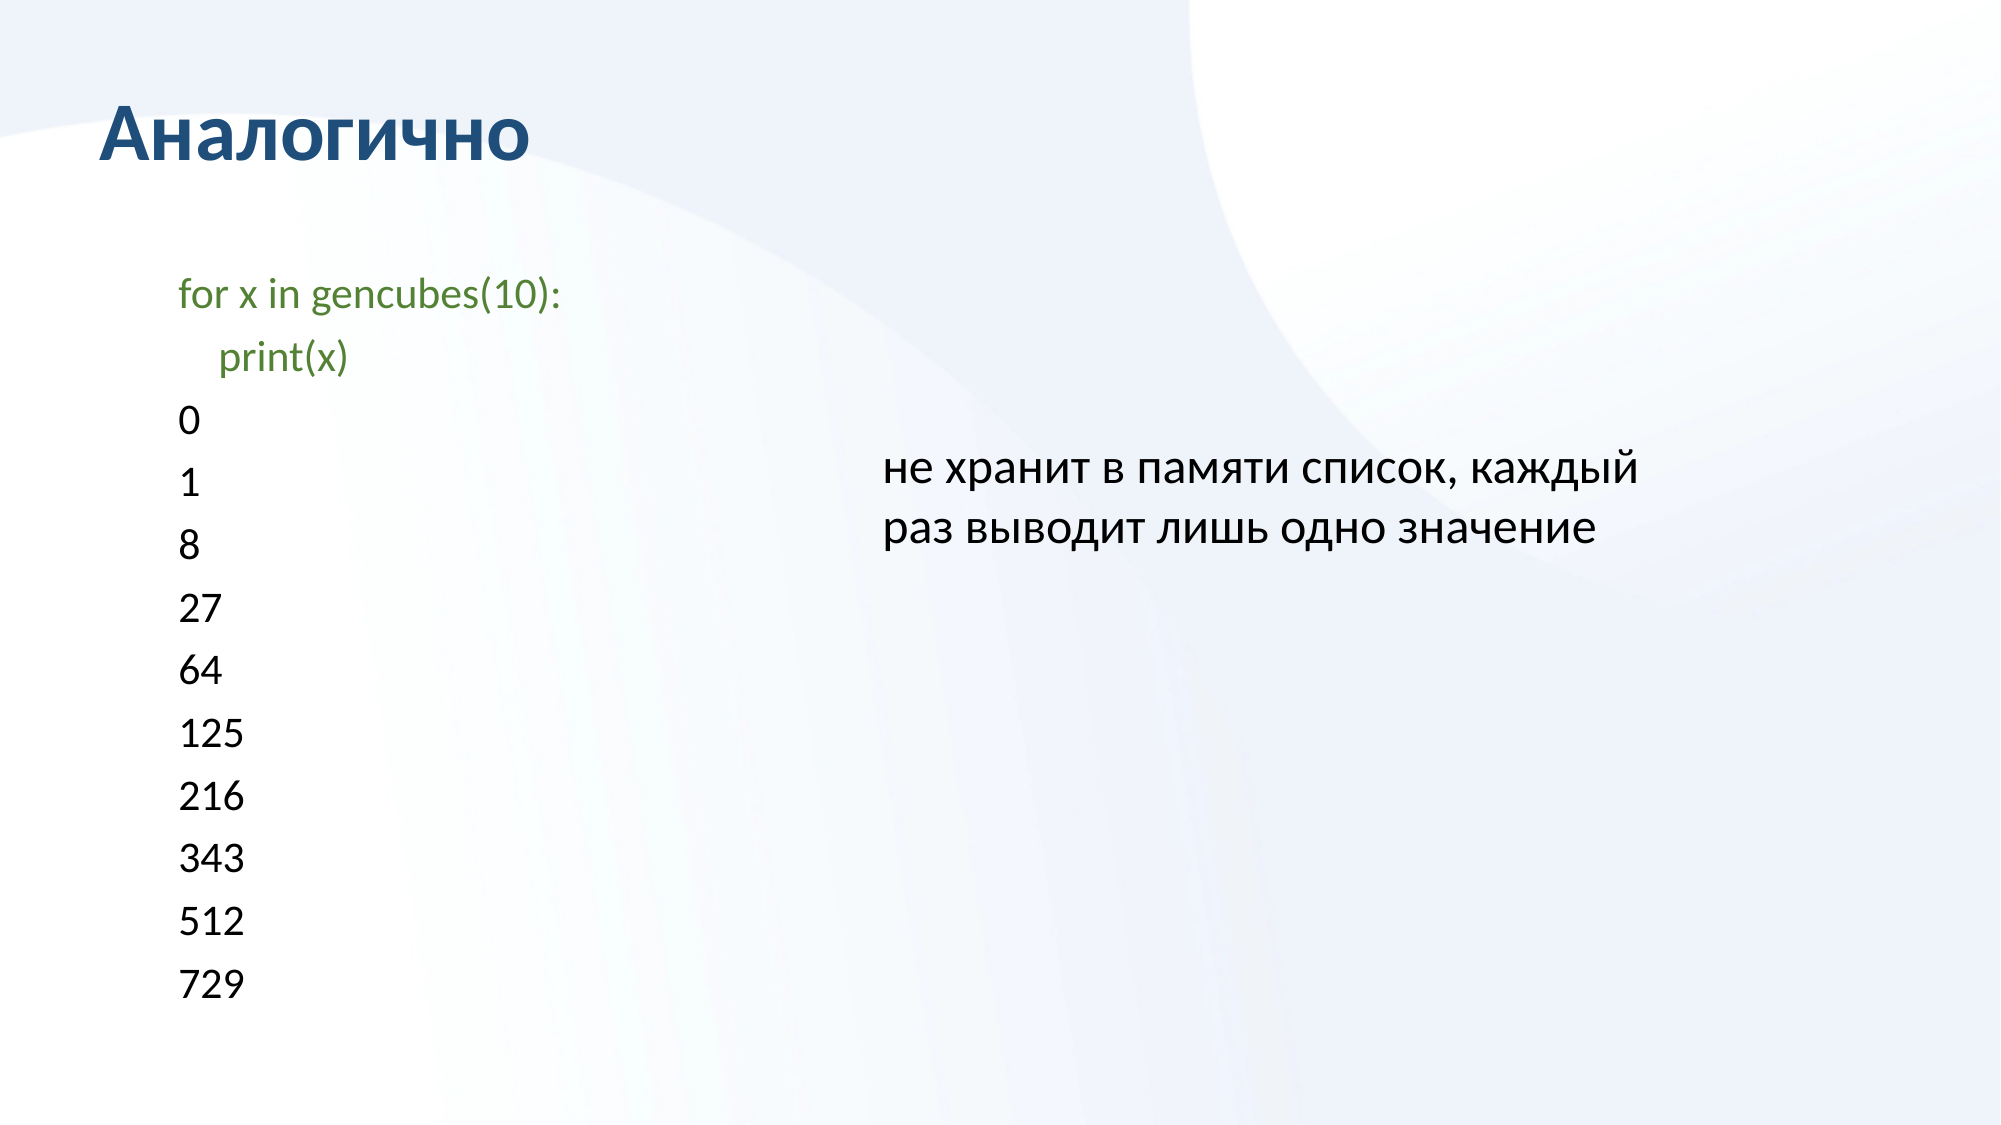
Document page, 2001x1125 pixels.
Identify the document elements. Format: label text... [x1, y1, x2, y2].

list for x in gencubes(10): print(x) 0 1 8 27 64 125 216 343 512 729 [163, 263, 2000, 1019]
text_box не хранит в памяти список, каждый раз выводит лишь одно значение [867, 426, 1735, 561]
title Аналогично [84, 24, 1922, 243]
picture [0, 0, 2001, 1125]
